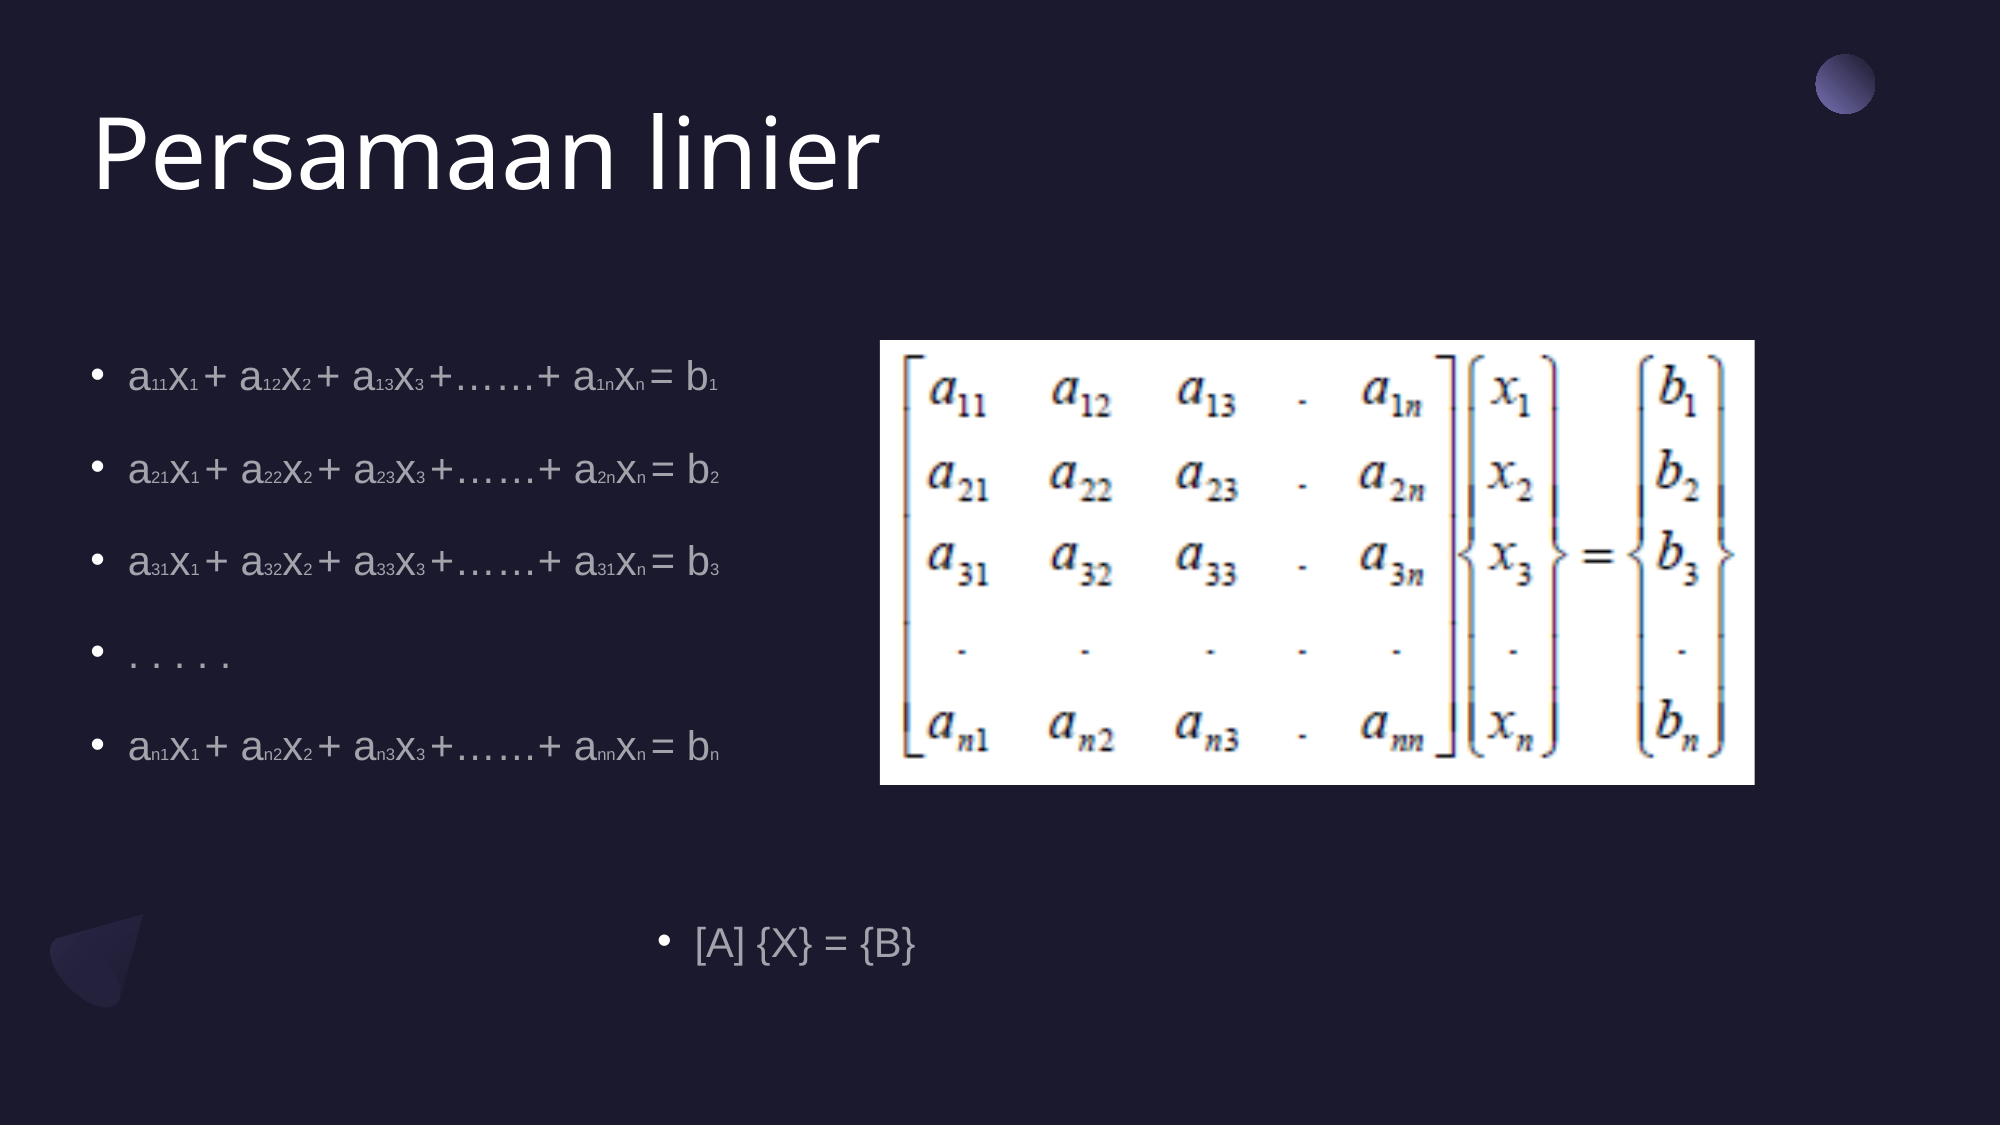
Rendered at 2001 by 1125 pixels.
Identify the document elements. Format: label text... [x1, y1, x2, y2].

picture [879, 340, 1755, 785]
list a11x1 + a12x2 + a13x3 +……+ a1nxn = b1 a21x1 + a22x2 + a23x3 +……+ a2nxn = b2 a31x1 + a32x2 + a33x3 +……+ a31xn = b3 . . . . . an1x1 + an2x2 + an3x3 +……+ annxn = bn [90, 343, 982, 1000]
title Persamaan linier [90, 90, 1910, 309]
list [A] {X} = {B} [657, 910, 1549, 1066]
